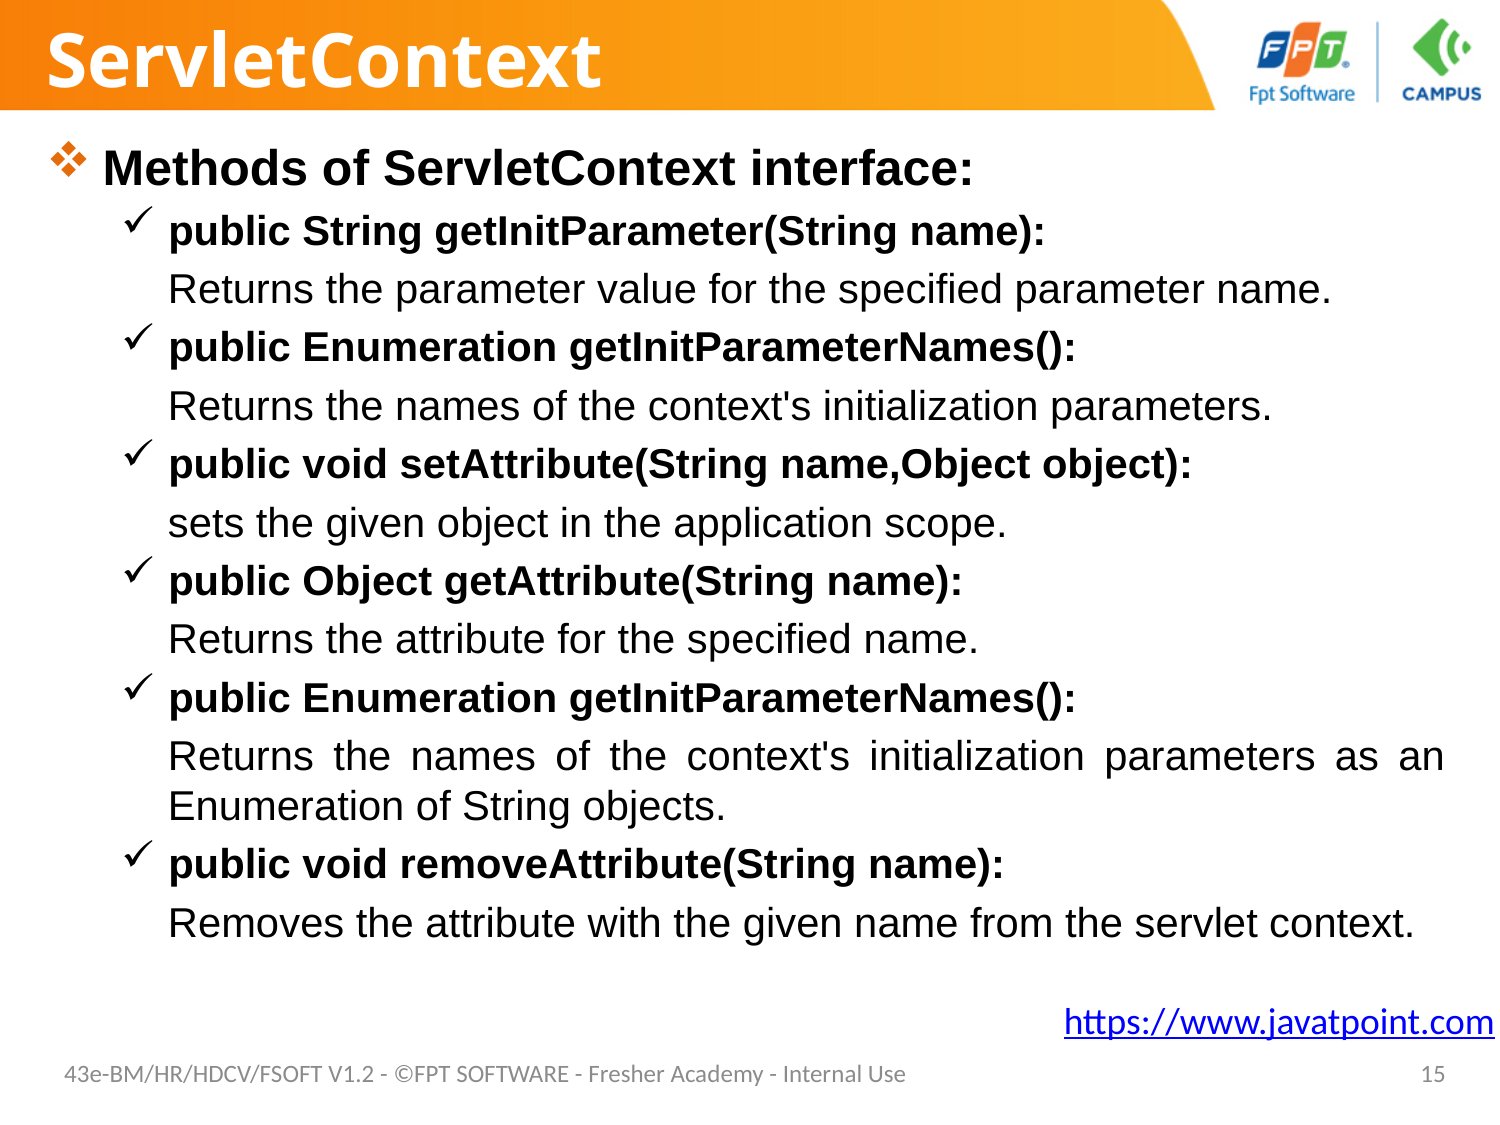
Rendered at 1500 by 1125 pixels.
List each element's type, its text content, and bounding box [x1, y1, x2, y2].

picture [0, 0, 1500, 1125]
title ServletContext [31, 3, 1461, 111]
text_box https://www.javatpoint.com [1049, 989, 1500, 1049]
slide_number 15 [1074, 1049, 1461, 1103]
list Methods of ServletContext interface: public String getInitParameter(String name): Returns the parameter value for the specified parameter name. public Enumeration getInitParameterNames(): Returns the names of the context's initialization parameters. public void setAttribute(String name,Object object): sets the given object in the application scope. public Object getAttribute(String name): Returns the attribute for the specified name. public Enumeration getInitParameterNames(): Returns the names of the context's initialization parameters as an Enumeration of String objects. public void removeAttribute(String name): Removes the attribute with the given name from the servlet context. [31, 127, 1461, 1020]
footer 43e-BM/HR/HDCV/FSOFT V1.2 - ©FPT SOFTWARE - Fresher Academy - Internal Use [31, 1042, 941, 1103]
